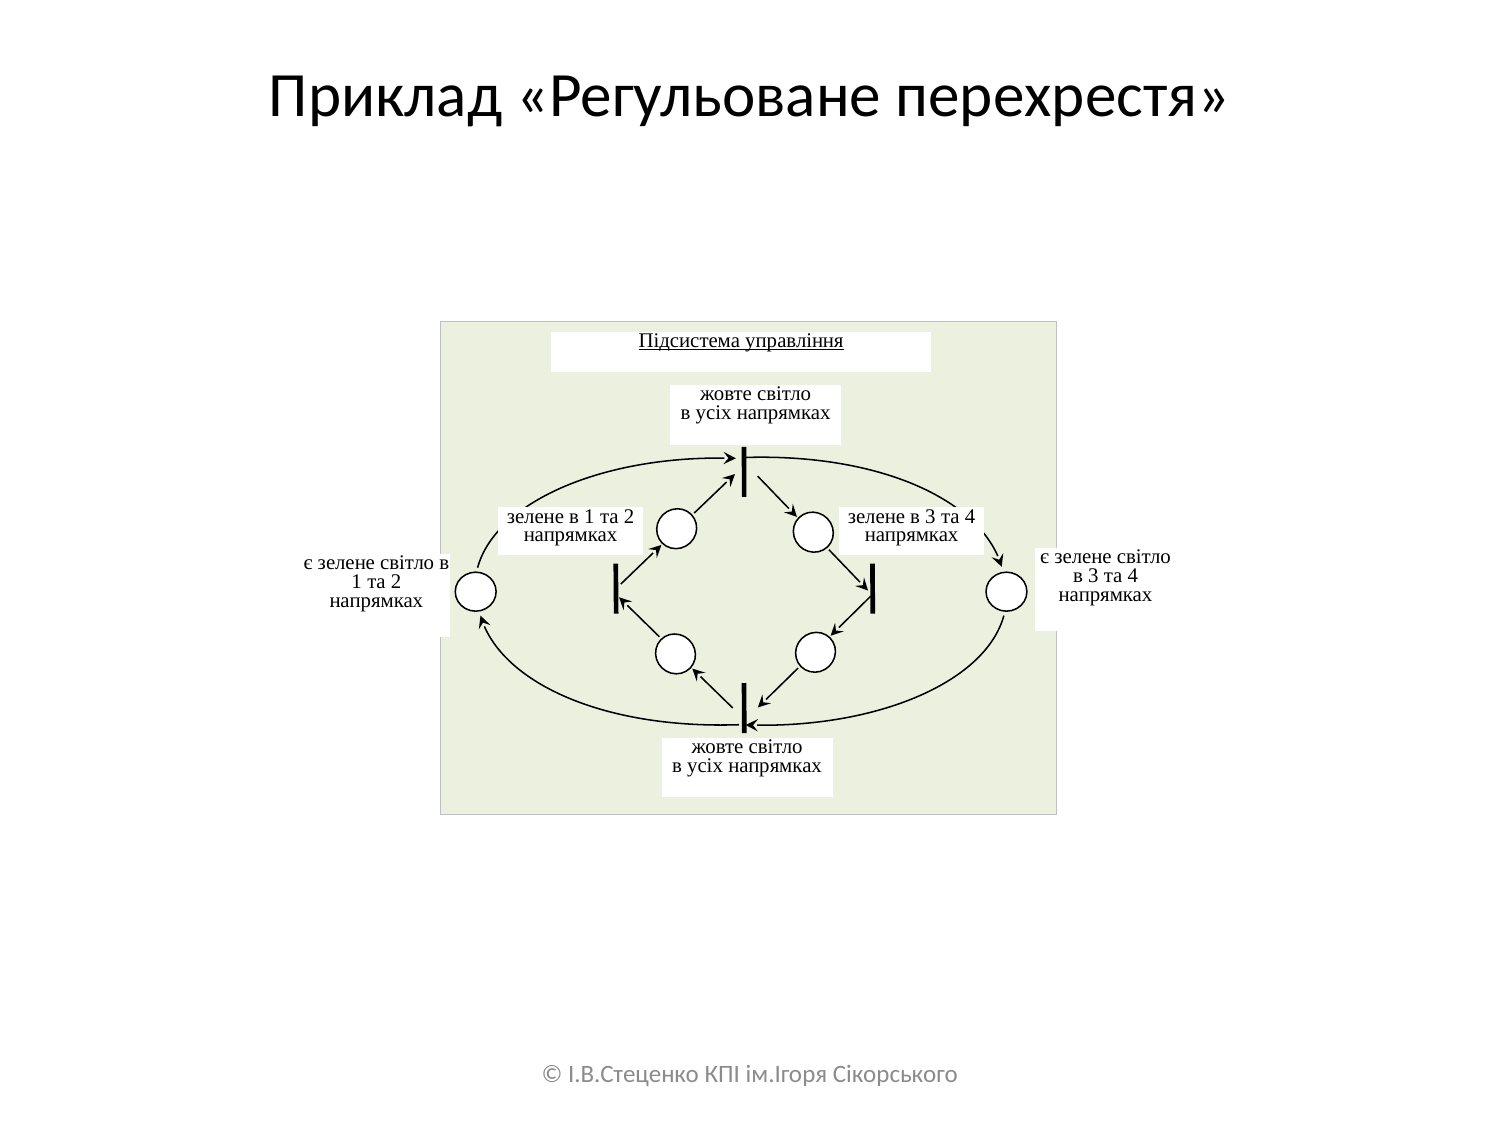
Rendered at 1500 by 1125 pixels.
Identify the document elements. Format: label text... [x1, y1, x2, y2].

title Приклад «Регульоване перехрестя» [75, 45, 1425, 138]
footer © І.В.Стеценко КПІ ім.Ігоря Сікорського [512, 1042, 988, 1103]
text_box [69, 227, 1424, 949]
